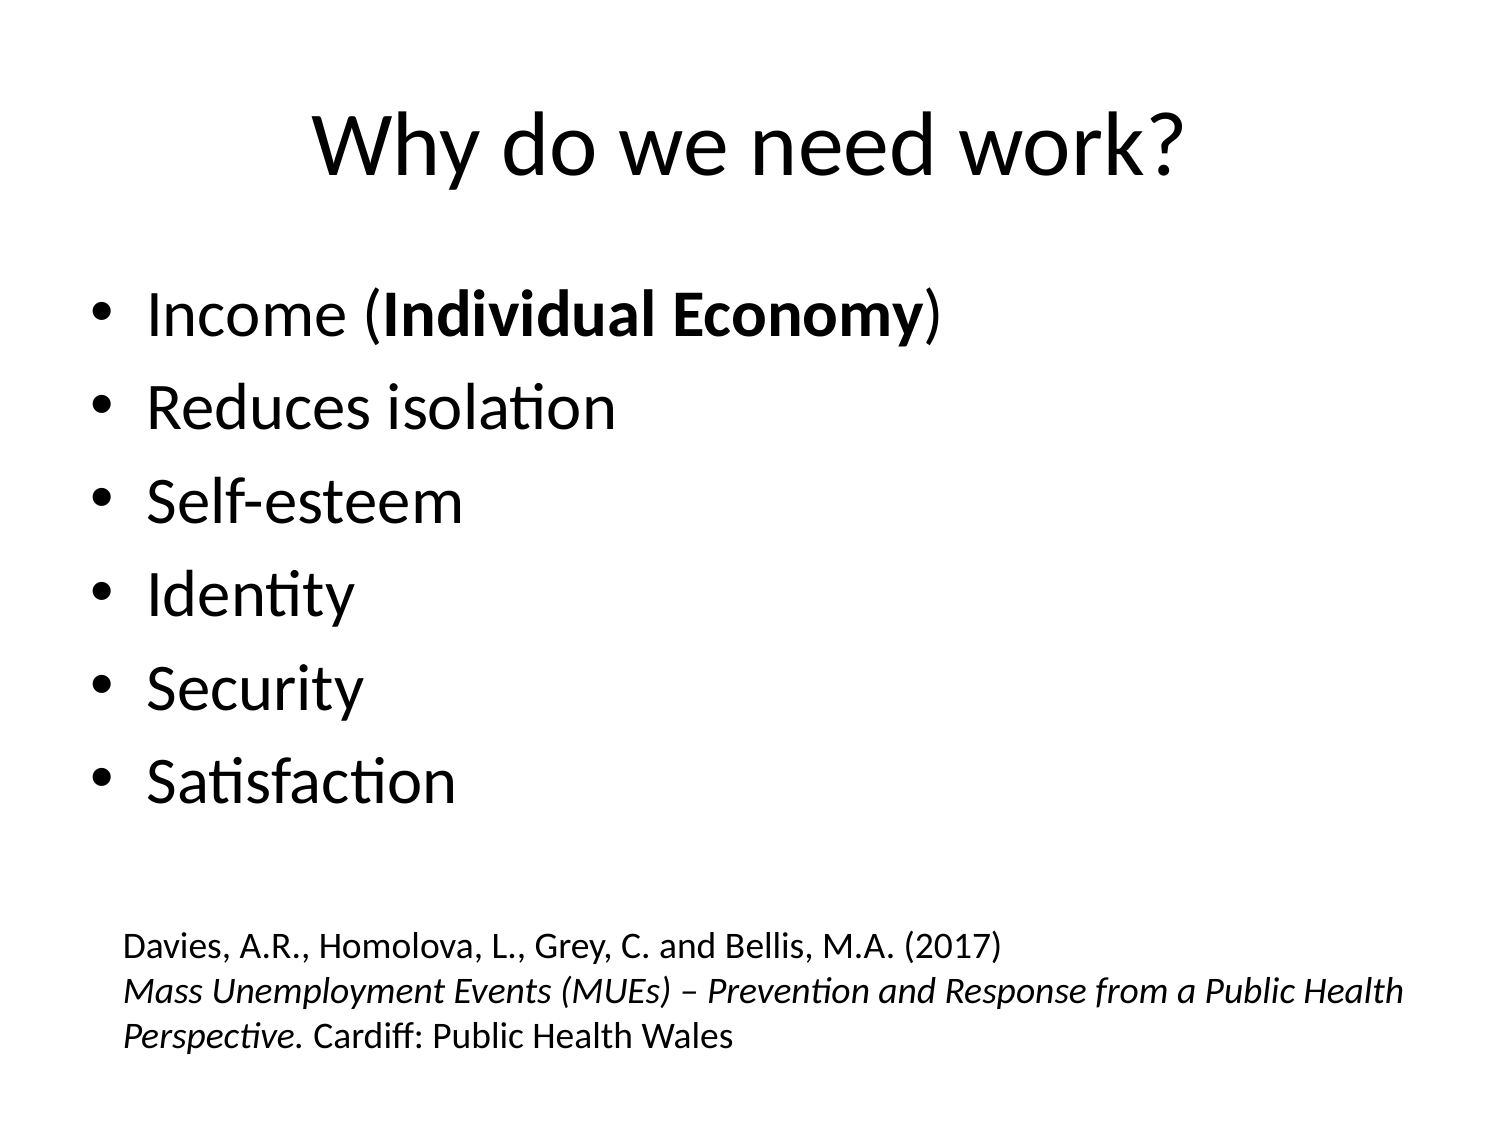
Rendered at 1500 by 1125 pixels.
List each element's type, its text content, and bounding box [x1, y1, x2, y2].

list Income (Individual Economy) Reduces isolation Self-esteem Identity Security Satisfaction [75, 262, 1425, 1005]
title Why do we need work? [75, 45, 1425, 233]
text_box Davies, A.R., Homolova, L., Grey, C. and Bellis, M.A. (2017) Mass Unemployment Events (MUEs) – Prevention and Response from a Public Health Perspective. Cardiff: Public Health Wales [108, 913, 1425, 1064]
